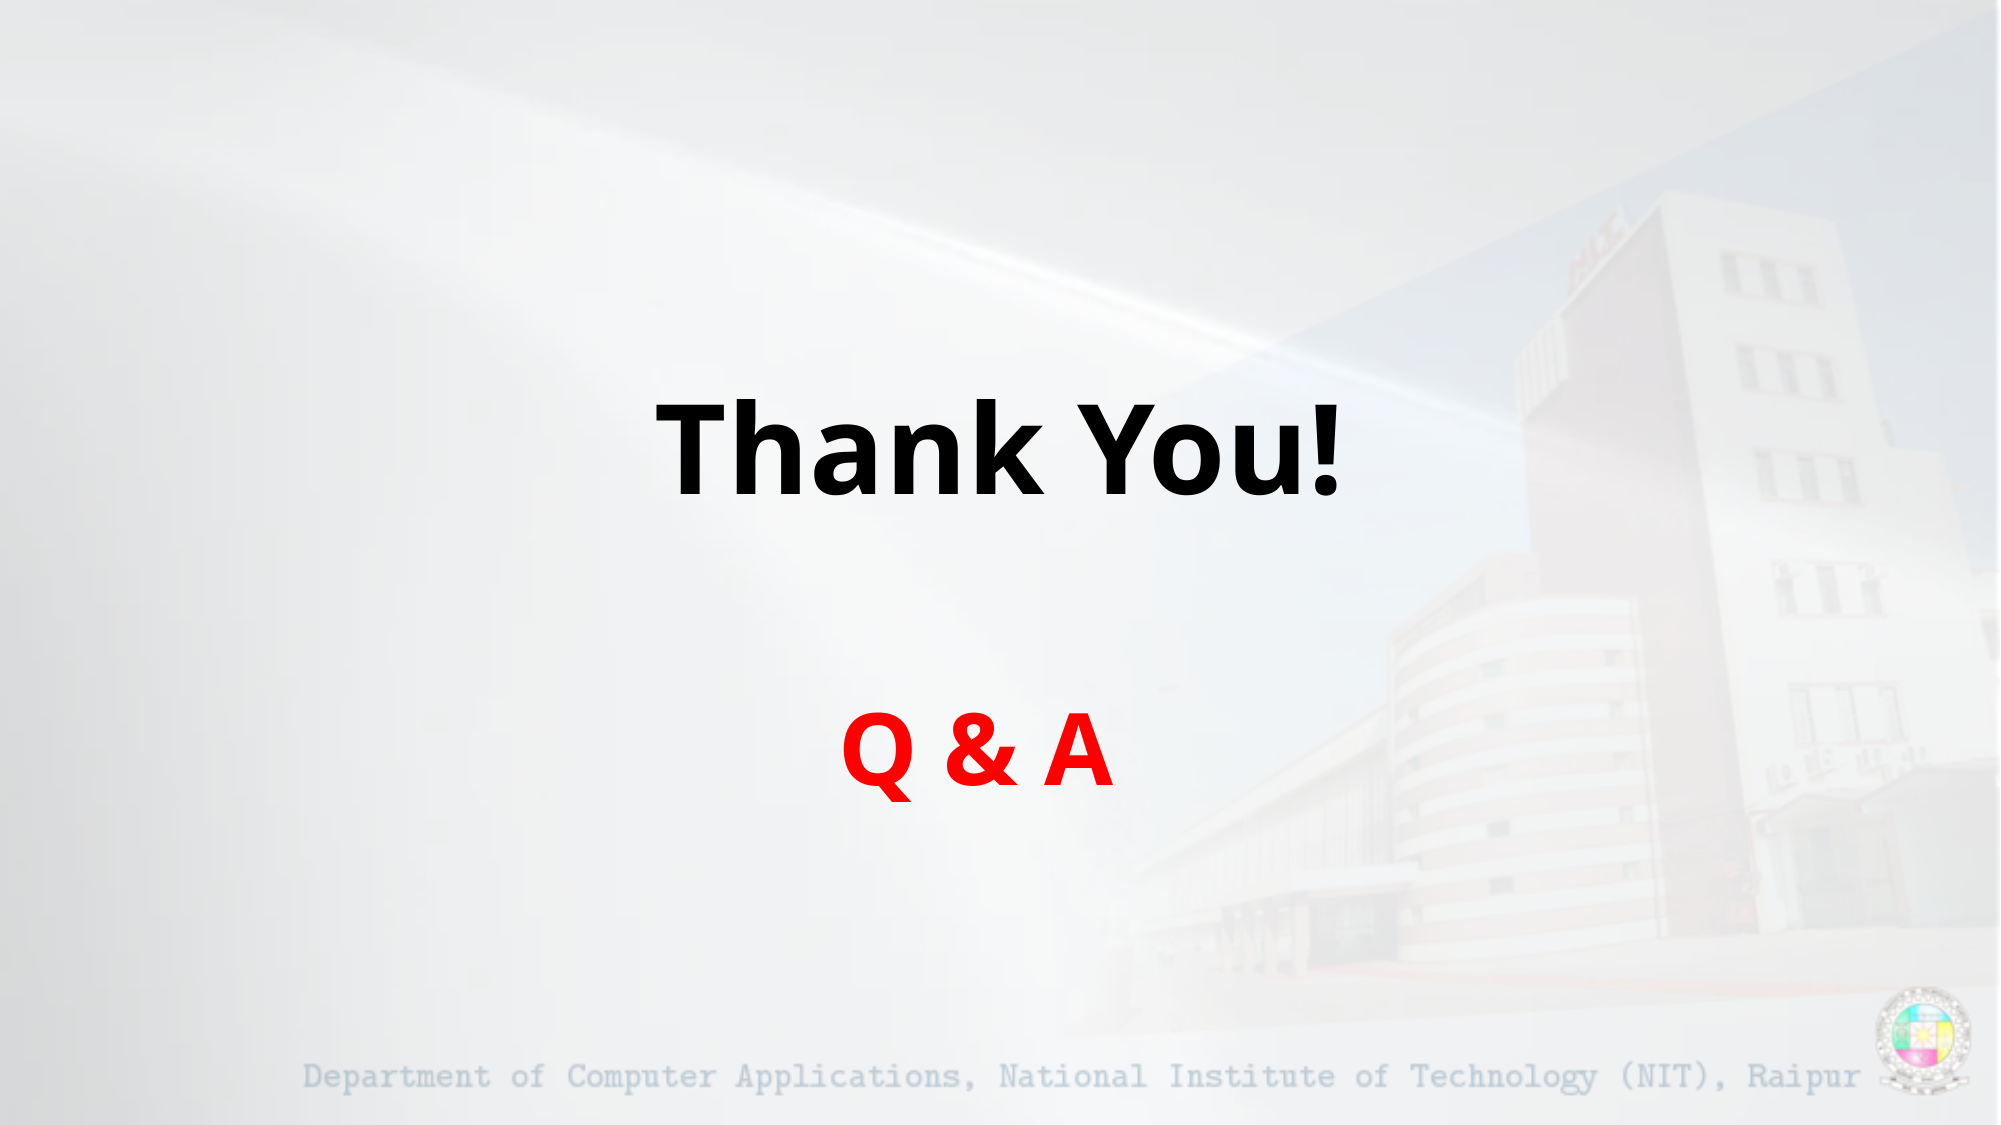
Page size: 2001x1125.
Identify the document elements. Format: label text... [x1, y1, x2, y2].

title Thank You! [0, 345, 2000, 563]
text_box Q & A [758, 644, 1194, 862]
